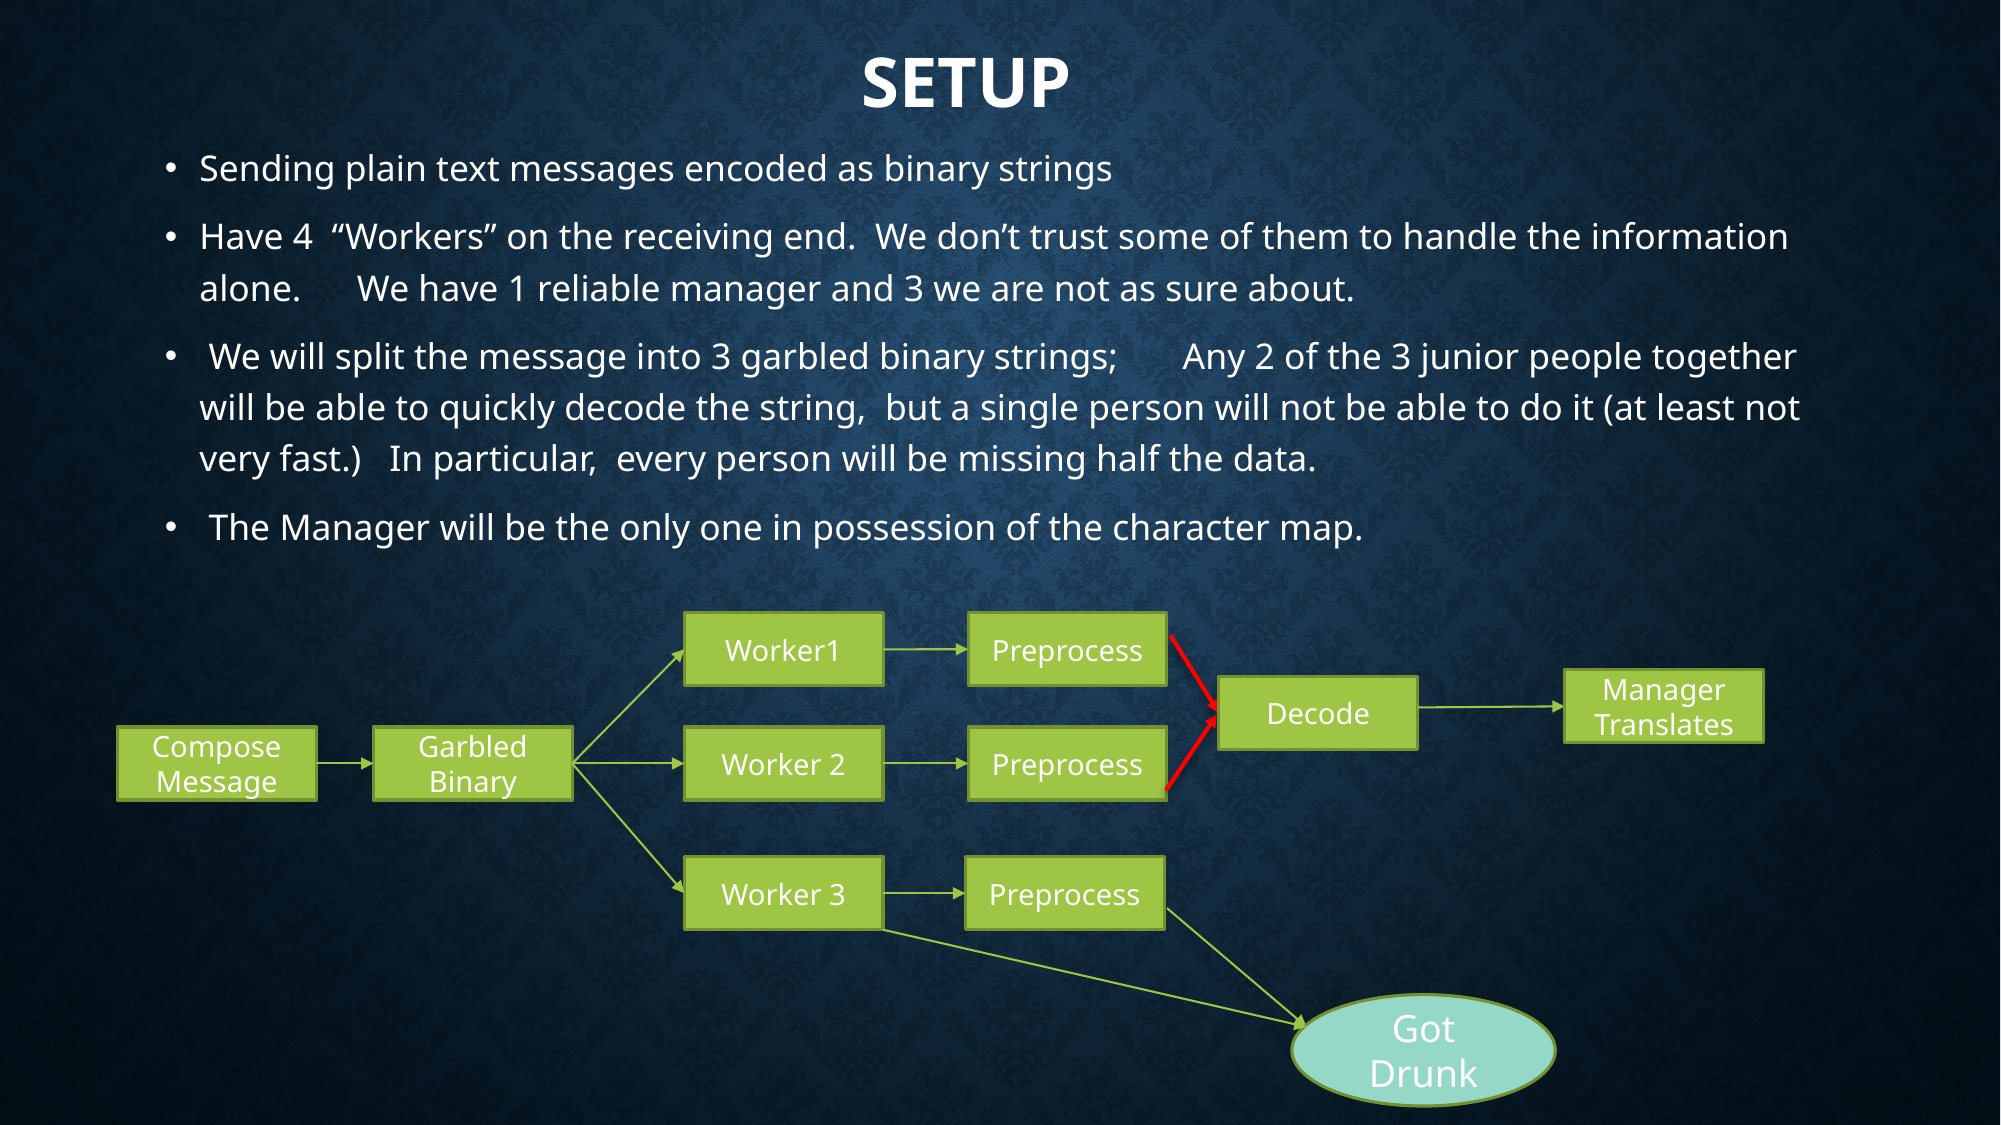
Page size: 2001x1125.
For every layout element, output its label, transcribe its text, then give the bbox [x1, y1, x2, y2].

title Setup [117, 40, 1816, 130]
text_box Decode [1224, 675, 1419, 751]
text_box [1165, 722, 1218, 791]
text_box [1169, 634, 1220, 714]
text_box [571, 762, 685, 894]
text_box Preprocess [967, 611, 1168, 687]
text_box Compose Message [116, 725, 318, 802]
text_box Worker 3 [683, 855, 885, 931]
text_box Got Drunk [1290, 992, 1557, 1108]
text_box Worker 2 [691, 725, 885, 802]
text_box Garbled Binary [372, 725, 564, 802]
list Sending plain text messages encoded as binary strings Have 4 “Workers” on the receiving end. We don’t trust some of them to handle the information alone. We have 1 reliable manager and 3 we are not as sure about. We will split the message into 3 garbled binary strings; Any 2 of the 3 junior people together will be able to quickly decode the string, but a single person will not be able to do it (at least not very fast.) In particular, every person will be missing half the data. The Manager will be the only one in possession of the character map. [149, 129, 1849, 625]
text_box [571, 648, 685, 762]
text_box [1166, 907, 1308, 929]
text_box Manager Translates [1563, 668, 1765, 744]
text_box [882, 929, 1308, 1028]
text_box Worker1 [683, 611, 885, 687]
text_box Preprocess [967, 725, 1163, 802]
text_box Preprocess [964, 855, 1166, 928]
